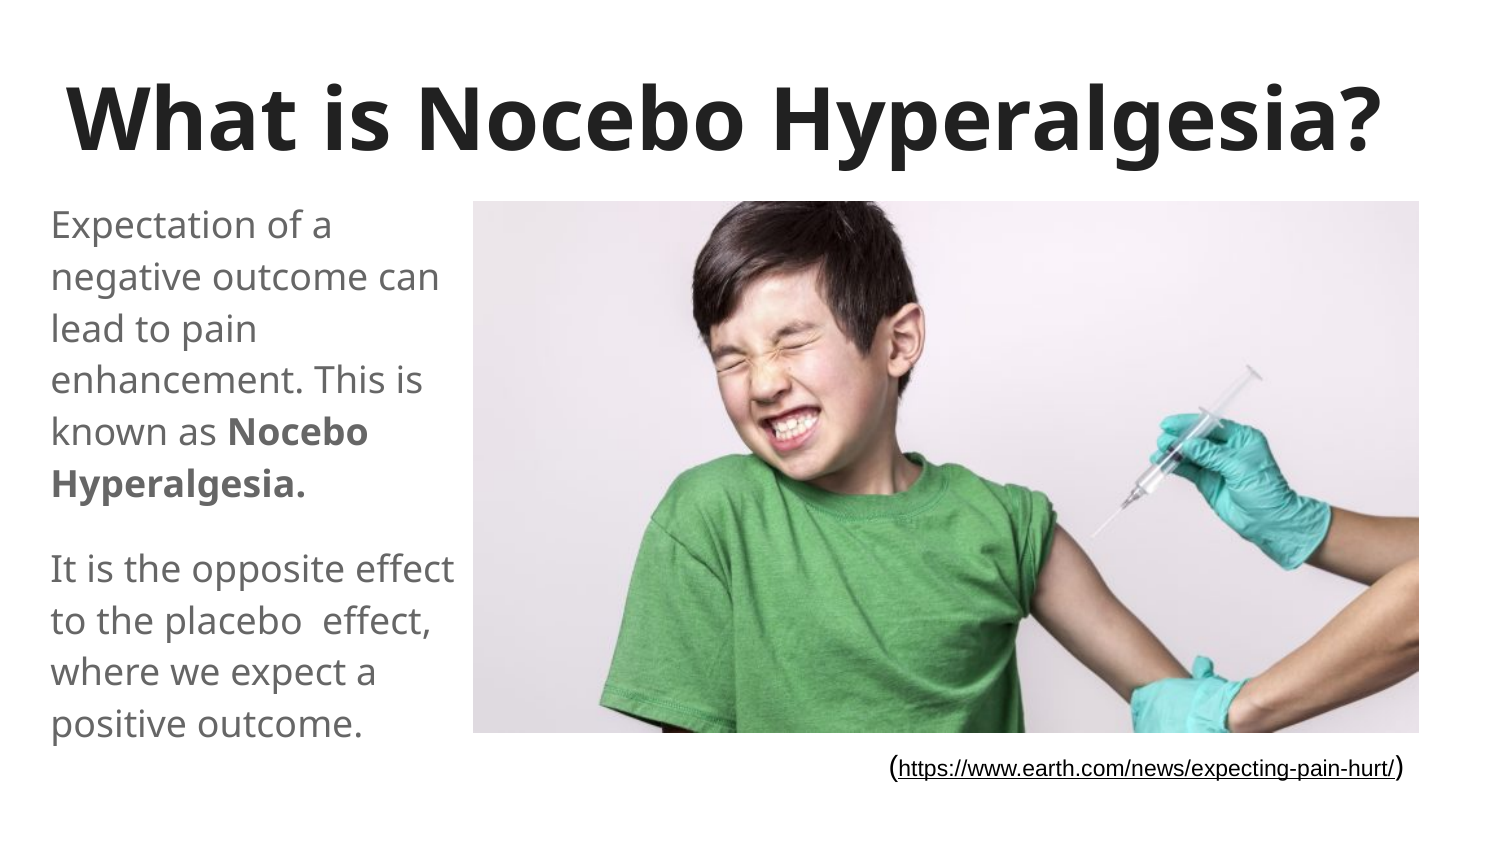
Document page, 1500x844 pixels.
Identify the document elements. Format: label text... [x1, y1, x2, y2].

text_box (https://www.earth.com/news/expecting-pain-hurt/) [473, 739, 1419, 809]
title What is Nocebo Hyperalgesia? [51, 48, 1449, 180]
picture [472, 201, 1419, 733]
list Expectation of a negative outcome can lead to pain enhancement. This is known as Nocebo Hyperalgesia. It is the opposite effect to the placebo effect, where we expect a positive outcome. [35, 179, 474, 750]
